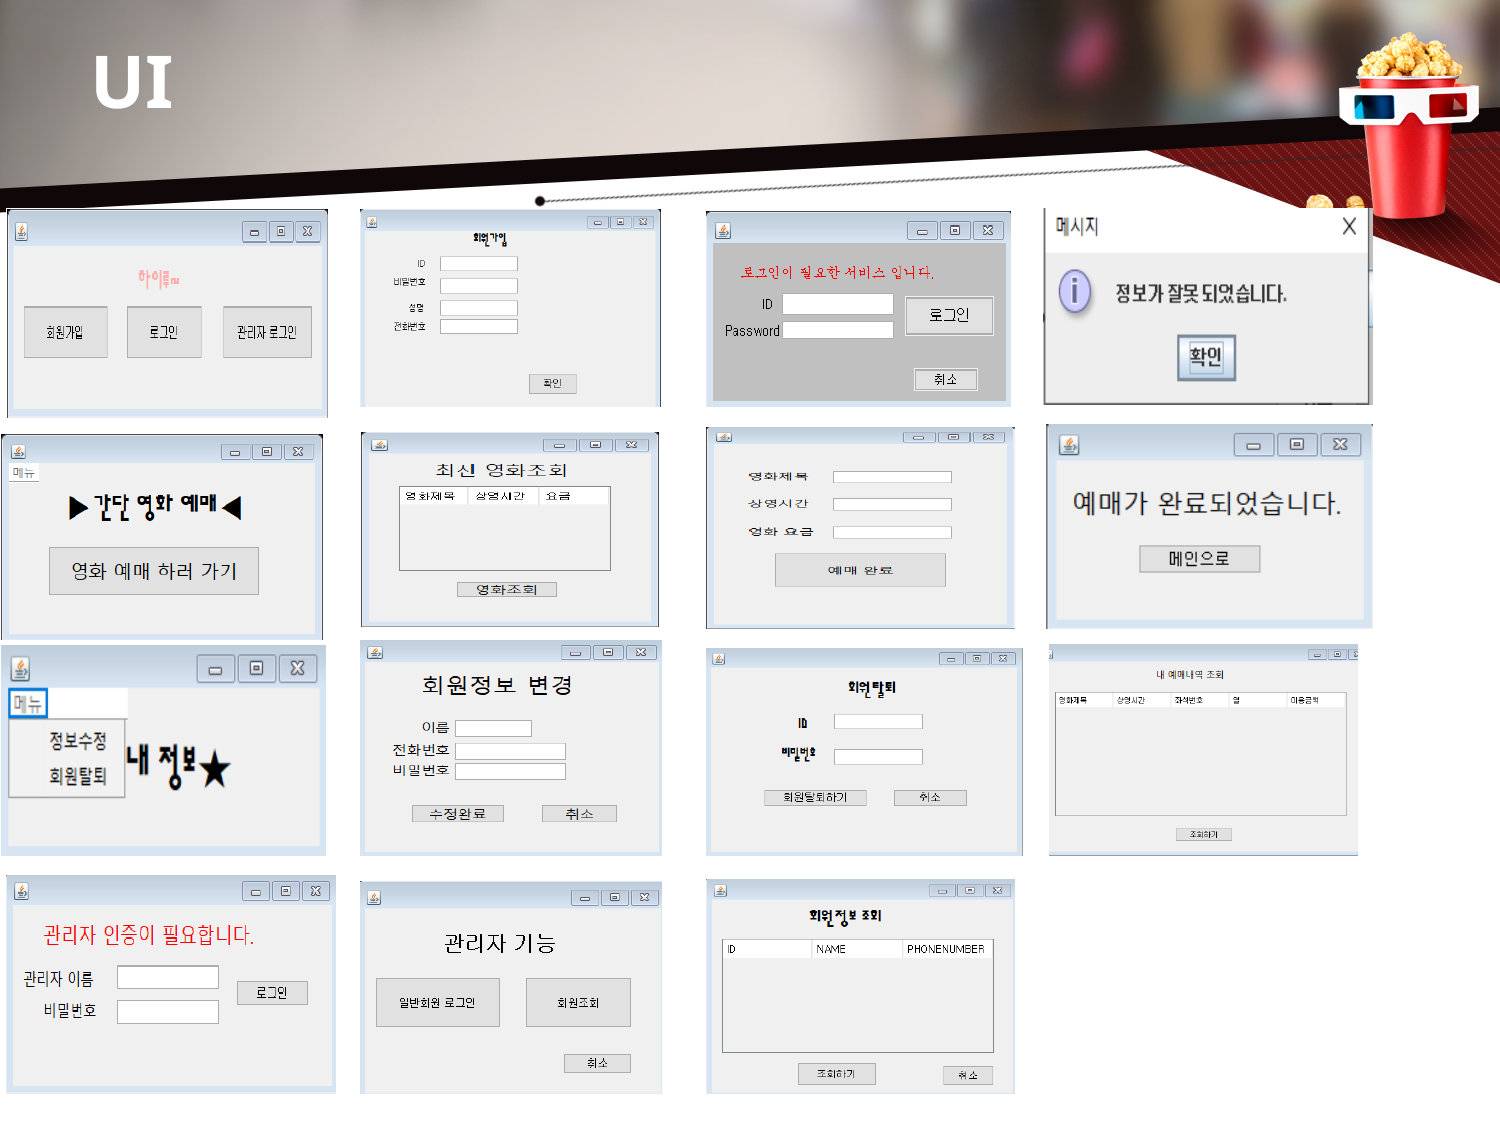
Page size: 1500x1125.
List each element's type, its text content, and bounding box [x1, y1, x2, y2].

title UI [75, 14, 1425, 145]
picture [0, 0, 1500, 1125]
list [1042, 208, 1373, 405]
